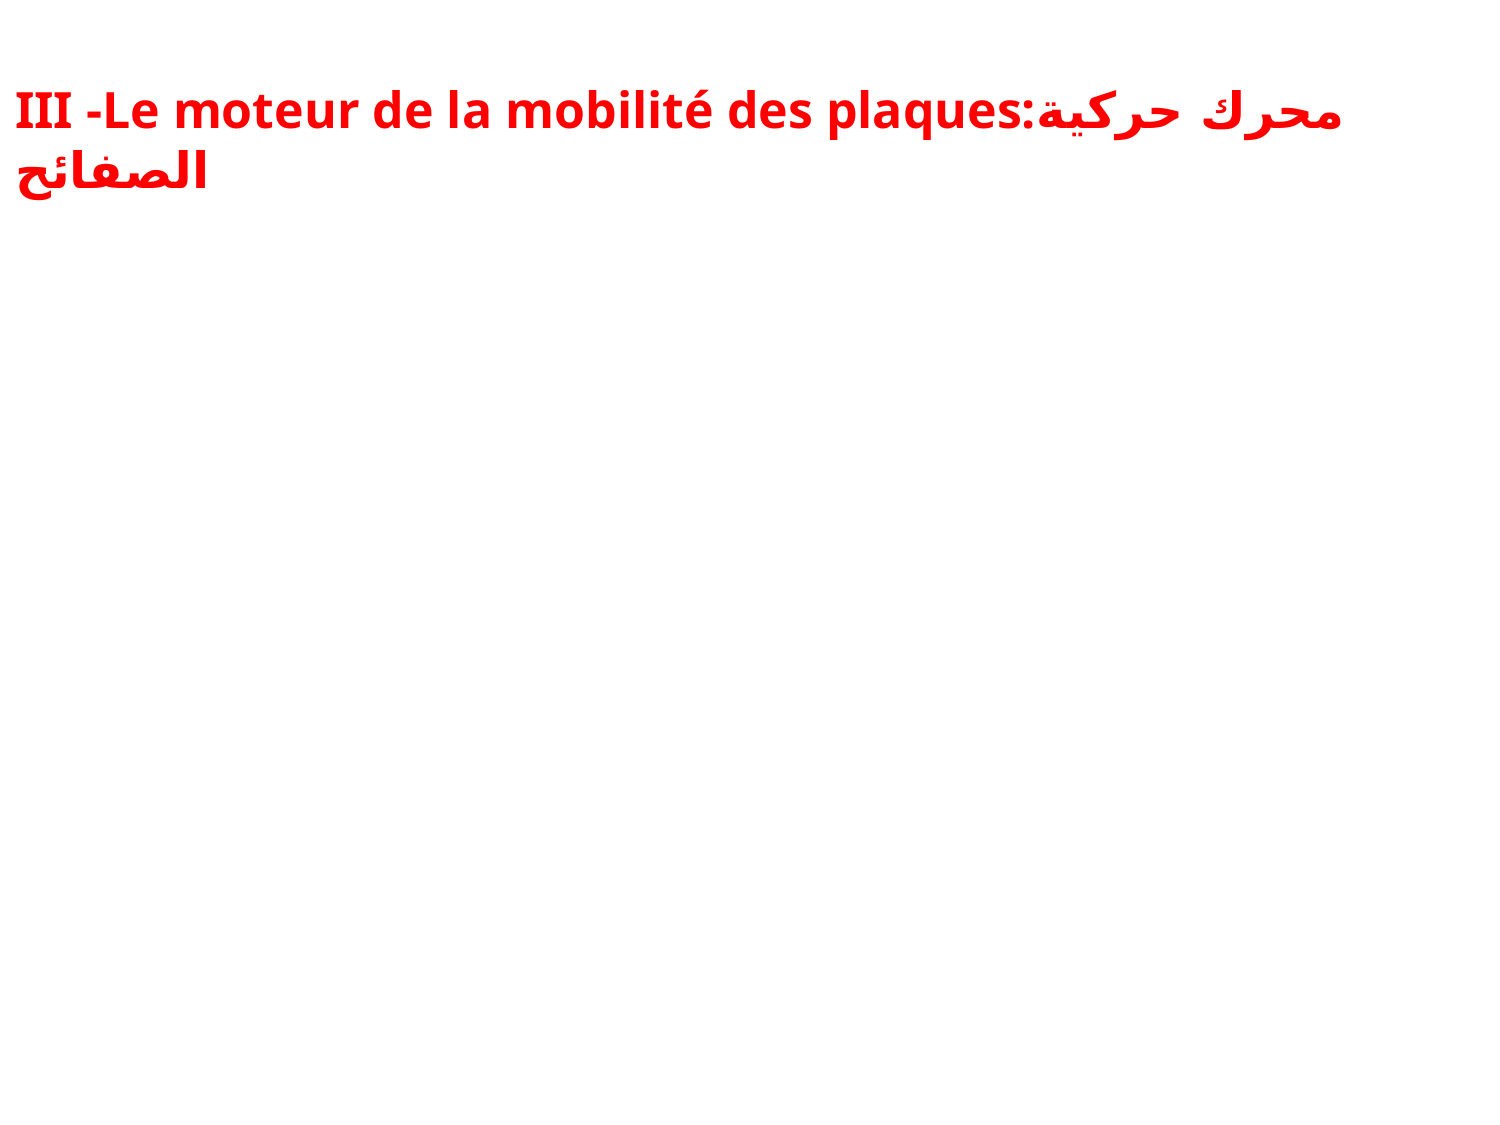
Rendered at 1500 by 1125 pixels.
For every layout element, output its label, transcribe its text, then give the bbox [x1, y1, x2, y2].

title III -Le moteur de la mobilité des plaques:محرك حركية الصفائح [0, 45, 1500, 233]
